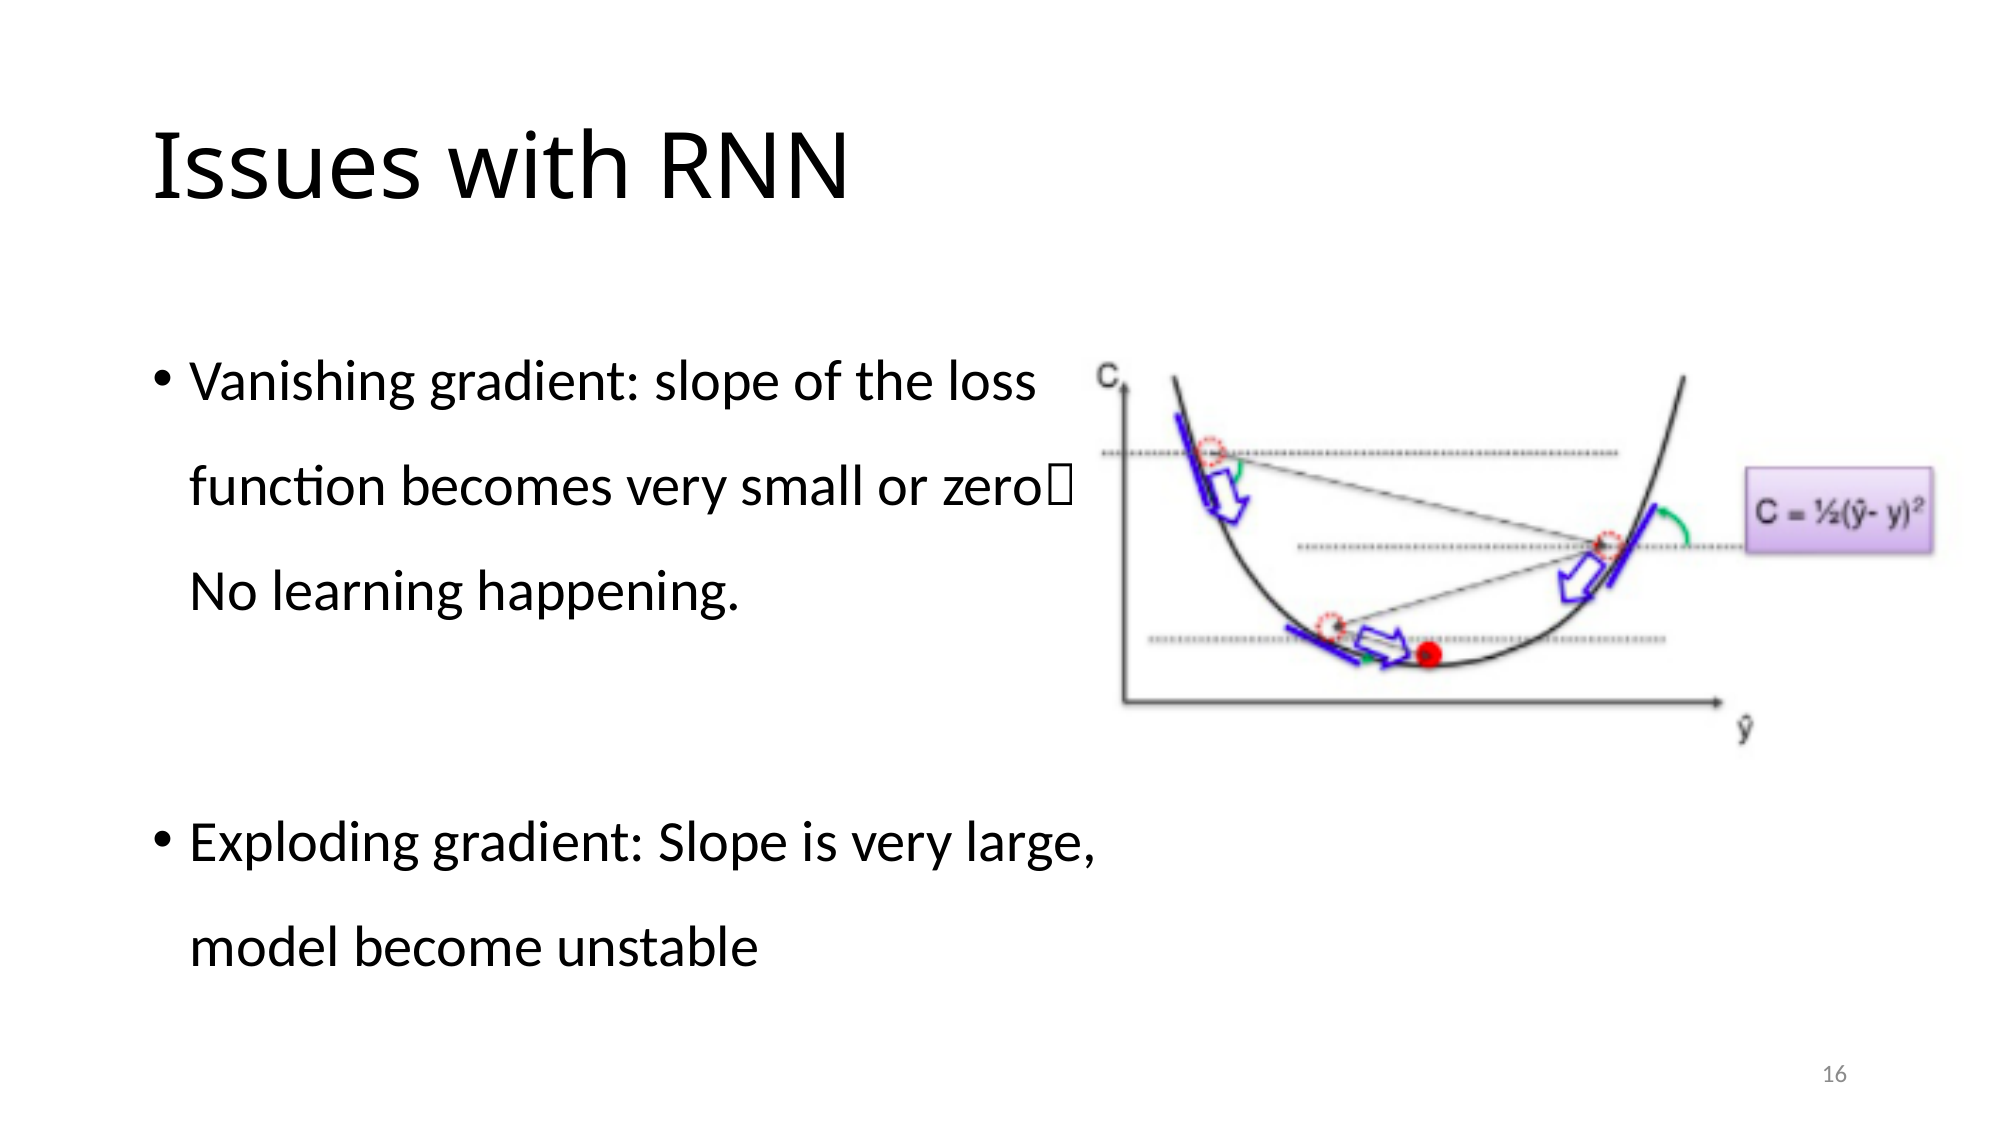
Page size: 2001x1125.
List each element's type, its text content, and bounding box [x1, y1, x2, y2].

title Issues with RNN [137, 59, 1863, 278]
slide_number 16 [1412, 1042, 1863, 1103]
list Vanishing gradient: slope of the loss function becomes very small or zero No learning happening. Exploding gradient: Slope is very large, model become unstable [137, 299, 1116, 1014]
picture [1072, 337, 1995, 776]
